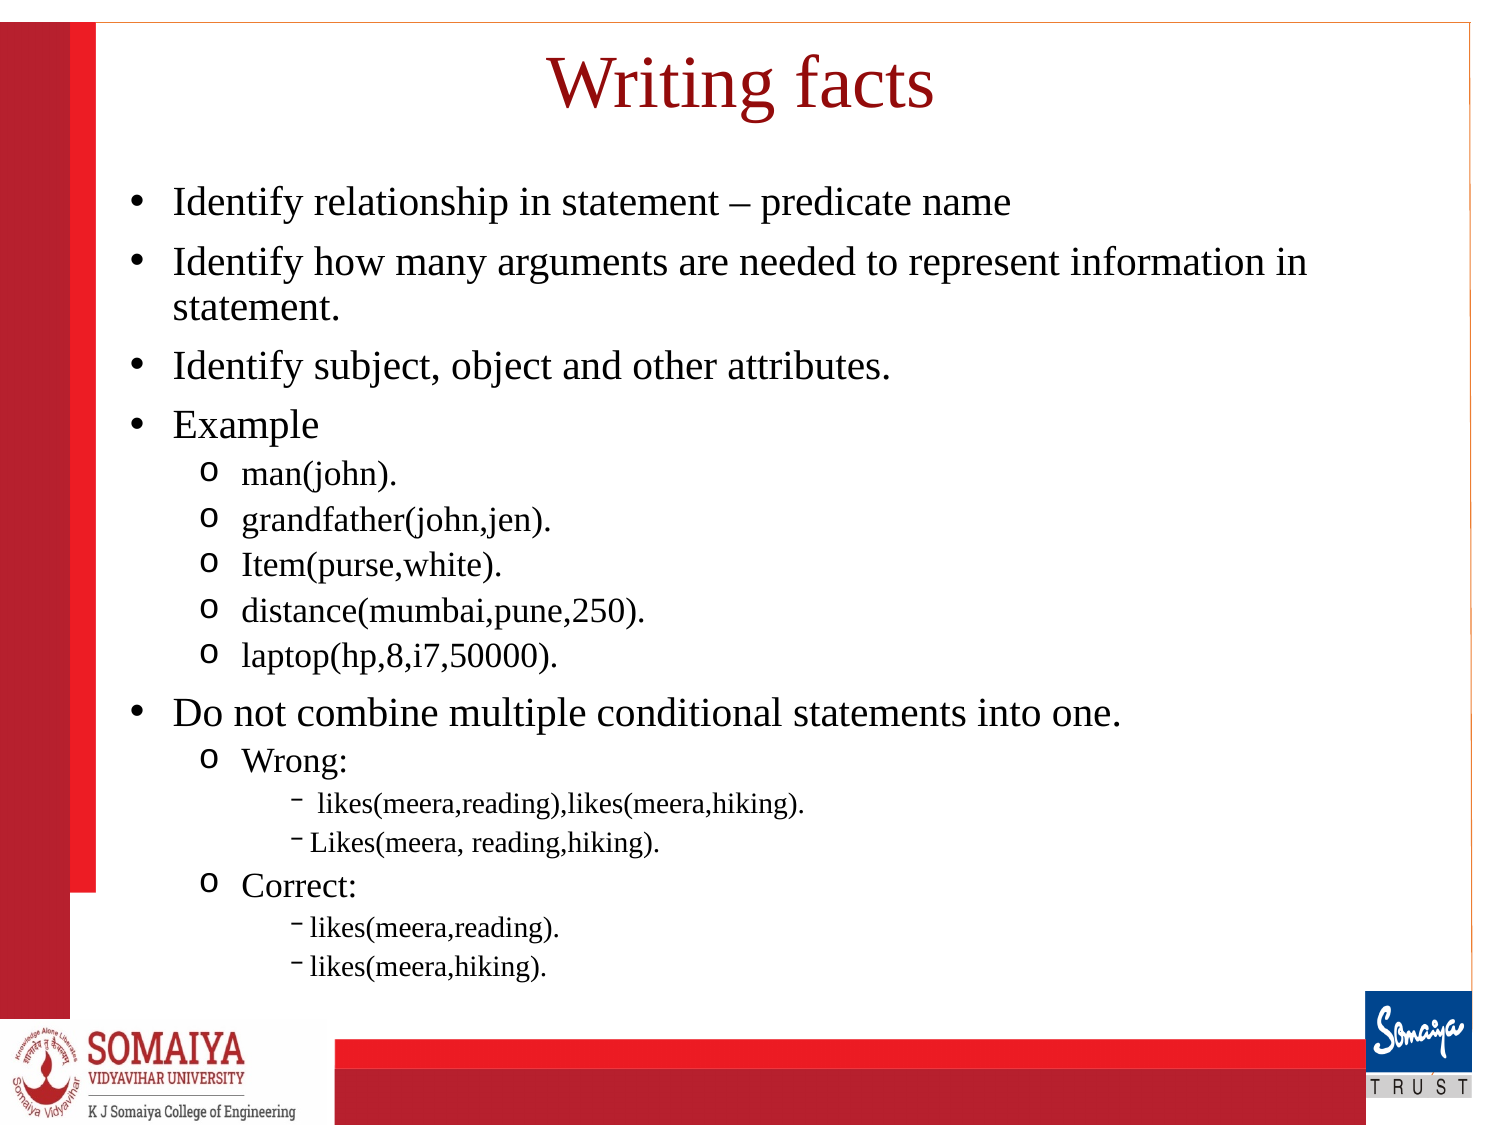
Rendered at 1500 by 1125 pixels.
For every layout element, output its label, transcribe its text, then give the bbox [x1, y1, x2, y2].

picture [335, 1040, 1365, 1125]
list Identify relationship in statement – predicate name Identify how many arguments are needed to represent information in statement. Identify subject, object and other attributes. Example man(john). grandfather(john,jen). Item(purse,white). distance(mumbai,pune,250). laptop(hp,8,i7,50000). Do not combine multiple conditional statements into one. Wrong: likes(meera,reading),likes(meera,hiking). Likes(meera, reading,hiking). Correct: likes(meera,reading). likes(meera,hiking). [114, 172, 1465, 1000]
picture [0, 22, 327, 1125]
title Writing facts [134, 35, 1349, 172]
picture [1365, 991, 1472, 1098]
